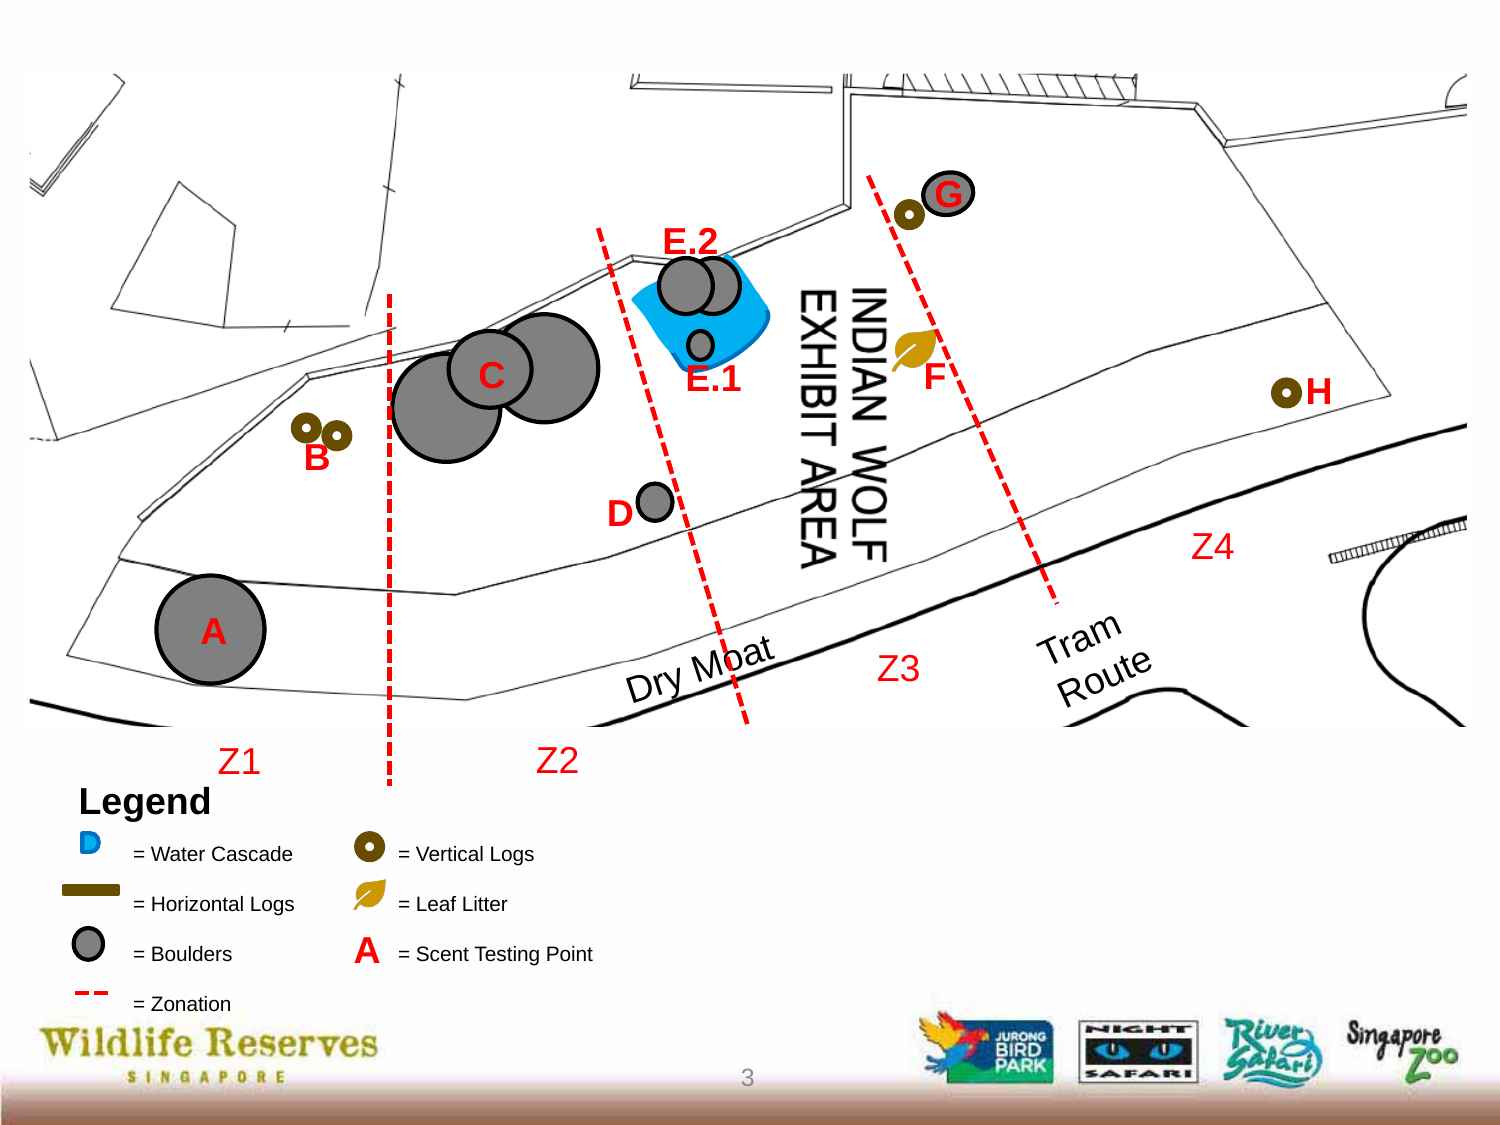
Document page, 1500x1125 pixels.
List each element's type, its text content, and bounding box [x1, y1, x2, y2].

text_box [63, 769, 634, 1069]
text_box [597, 227, 749, 727]
slide_number 3 [572, 1046, 923, 1107]
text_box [867, 175, 1058, 605]
picture [0, 0, 1500, 1125]
text_box Z2 [520, 735, 607, 768]
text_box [28, 73, 1467, 727]
text_box Z1 [202, 735, 289, 768]
